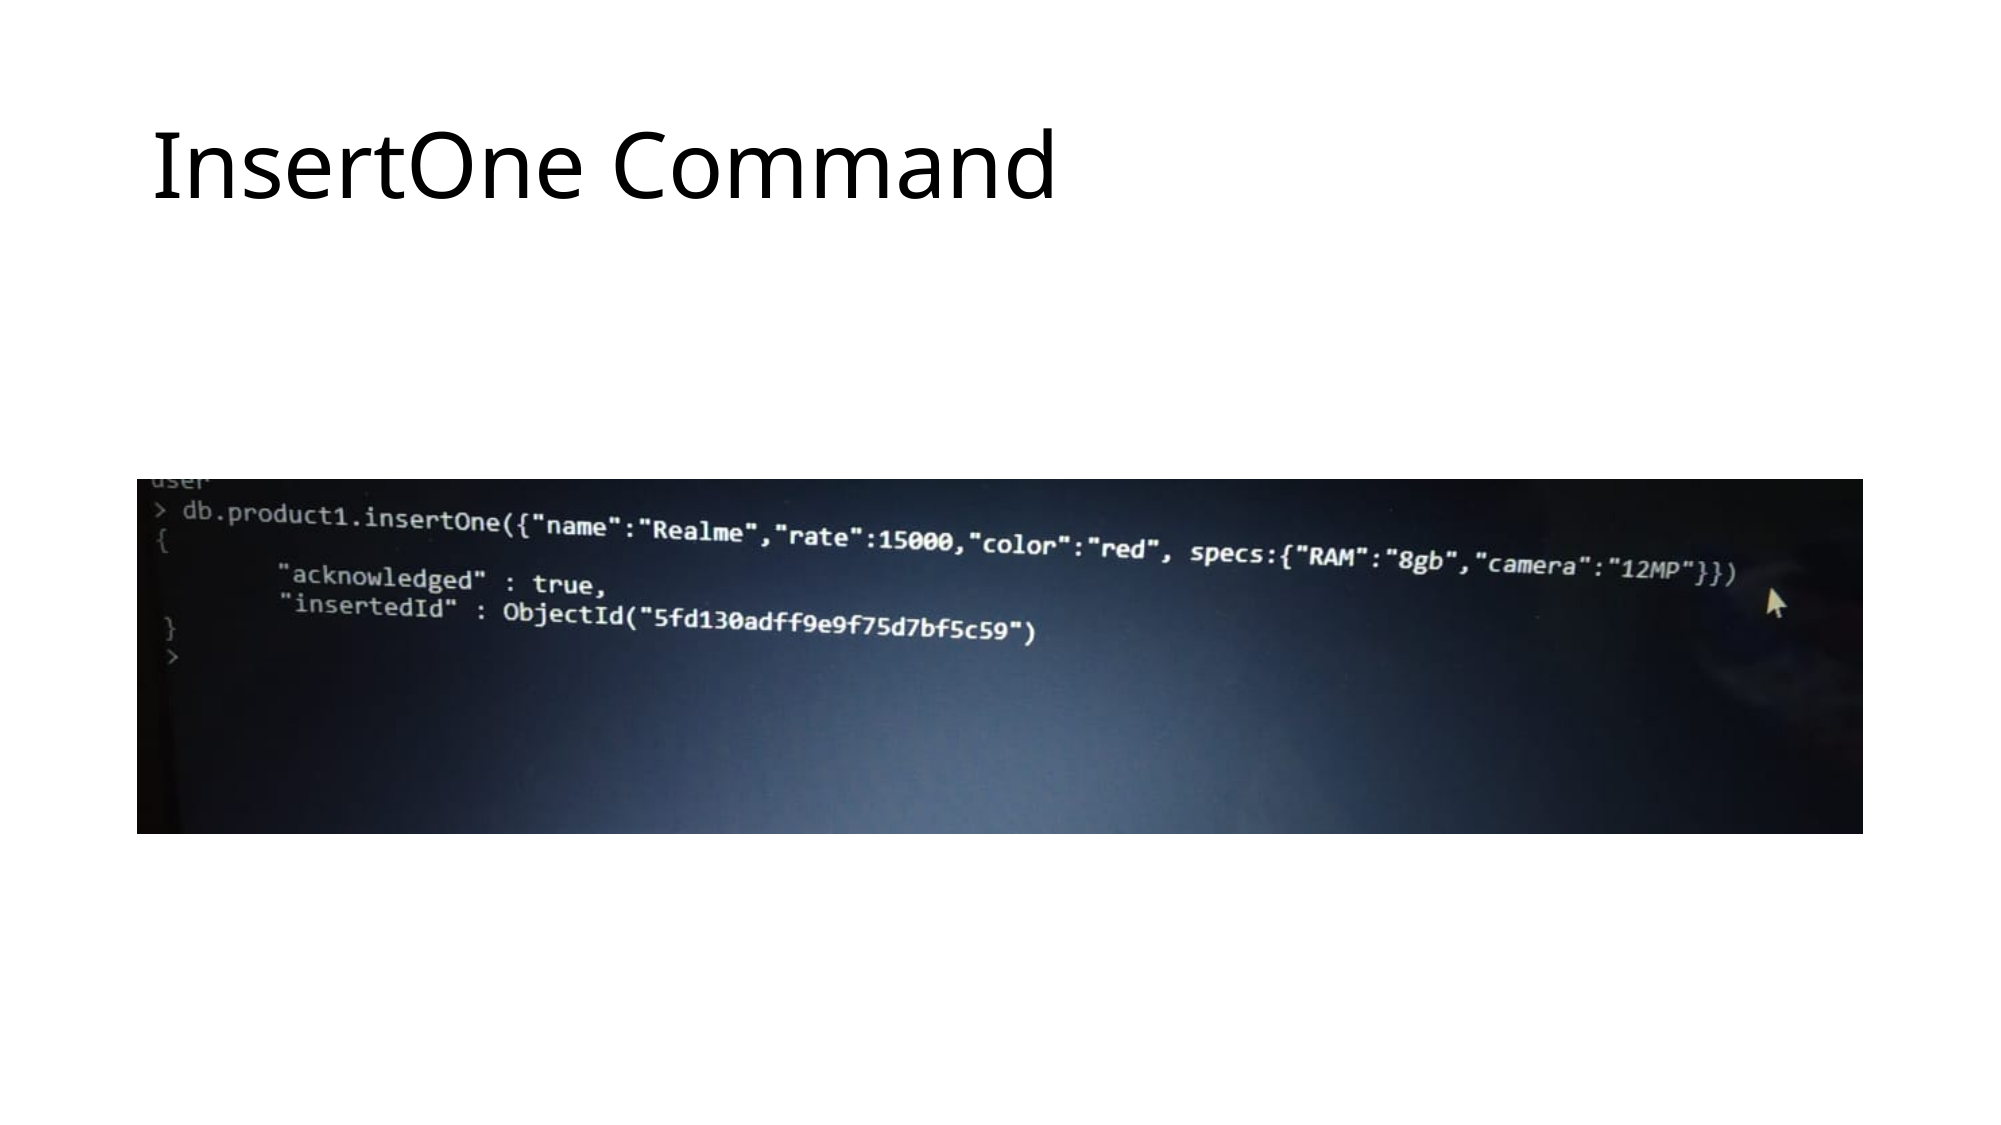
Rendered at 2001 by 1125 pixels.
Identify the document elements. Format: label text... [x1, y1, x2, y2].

title InsertOne Command [137, 59, 1863, 278]
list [137, 479, 1863, 834]
